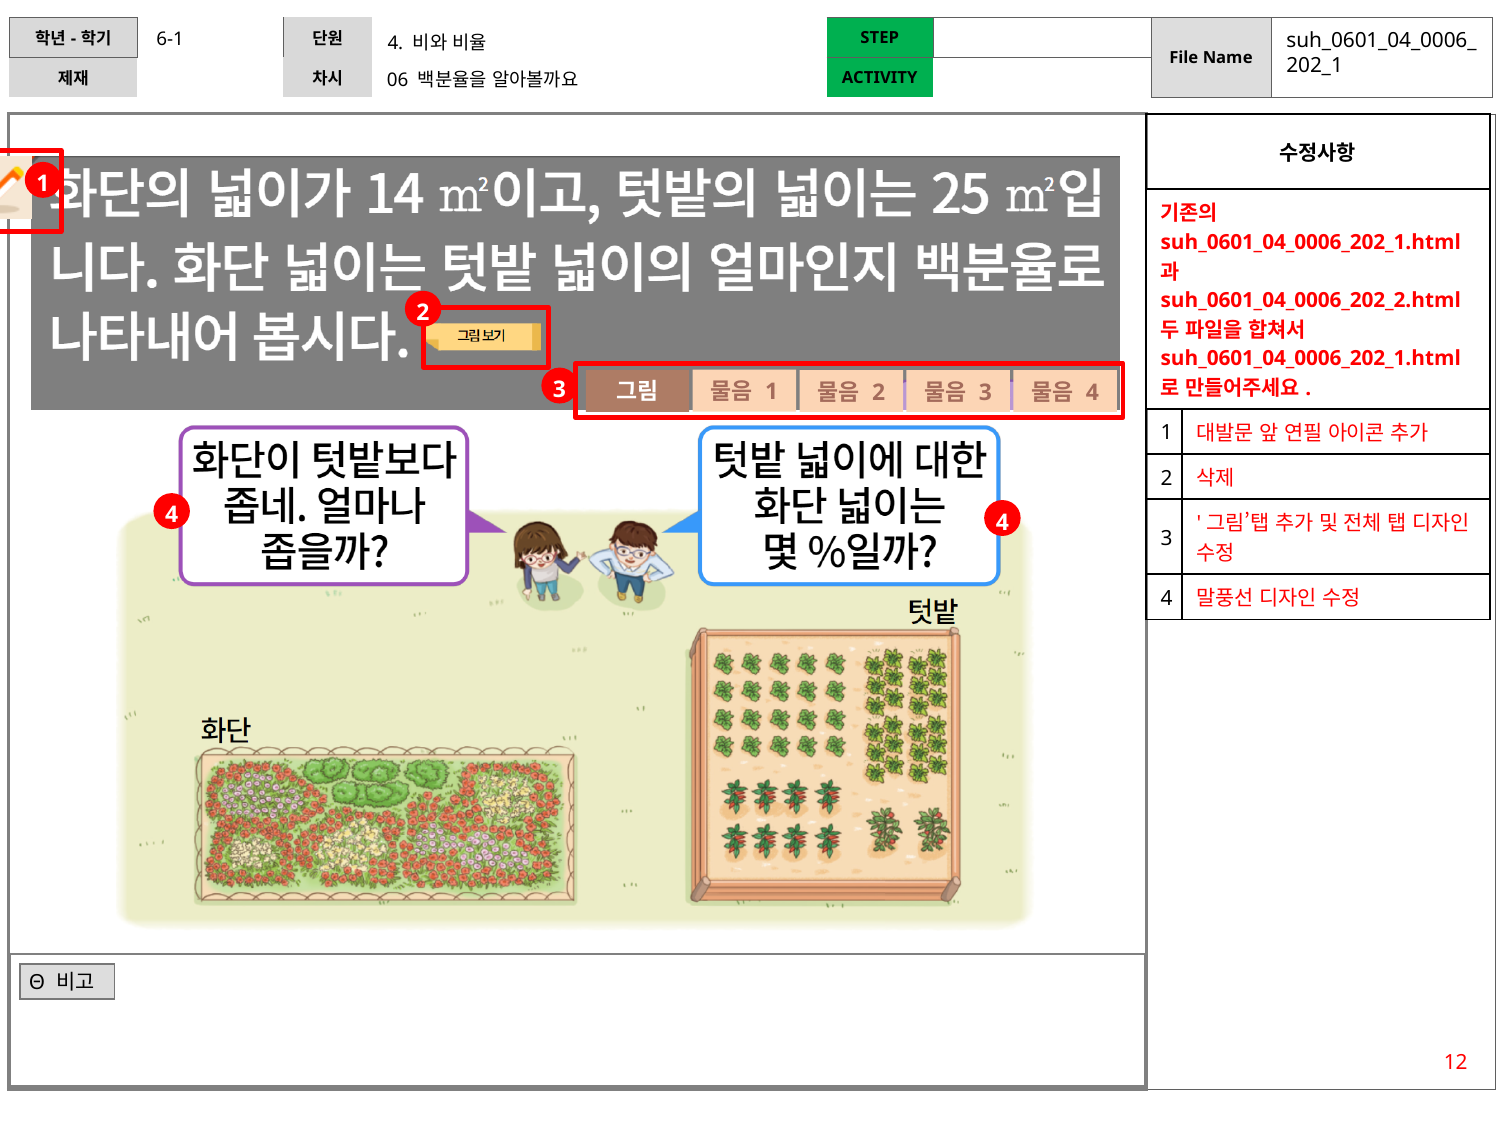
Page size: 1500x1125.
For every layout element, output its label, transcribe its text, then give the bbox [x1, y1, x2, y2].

table_cell '그림’탭 추가 및 전체 탭 디자인 수정 [1183, 500, 1489, 573]
table_cell 말풍선 디자인 수정 [1183, 575, 1489, 619]
table_cell 1 [1147, 410, 1181, 453]
text_box [1033, 414, 1125, 420]
text_box [0, 148, 63, 154]
picture [0, 156, 1121, 410]
text_box 06 백분율을 알아볼까요 [372, 60, 821, 96]
table_cell 삭제 [1183, 455, 1489, 498]
table_cell 기존의 suh_0601_04_0006_202_1.html과 suh_0601_04_0006_202_2.html 두 파일을 합쳐서 suh_0601_04_0006_202_1.html로 만들어주세요. [1147, 190, 1489, 408]
picture [116, 422, 1036, 931]
text_box 4. 비와 비율 [372, 23, 828, 48]
table_cell 4 [1147, 575, 1181, 619]
table_header 수정사항 [1147, 115, 1489, 188]
text_box 6-1 [141, 18, 284, 55]
table_cell 2 [1147, 455, 1181, 498]
table_cell 대발문 앞 연필 아이콘 추가 [1183, 410, 1489, 453]
text_box suh_0601_04_0006_202_1 [1271, 18, 1500, 84]
text_box [0, 227, 26, 234]
table_cell 3 [1147, 500, 1181, 573]
